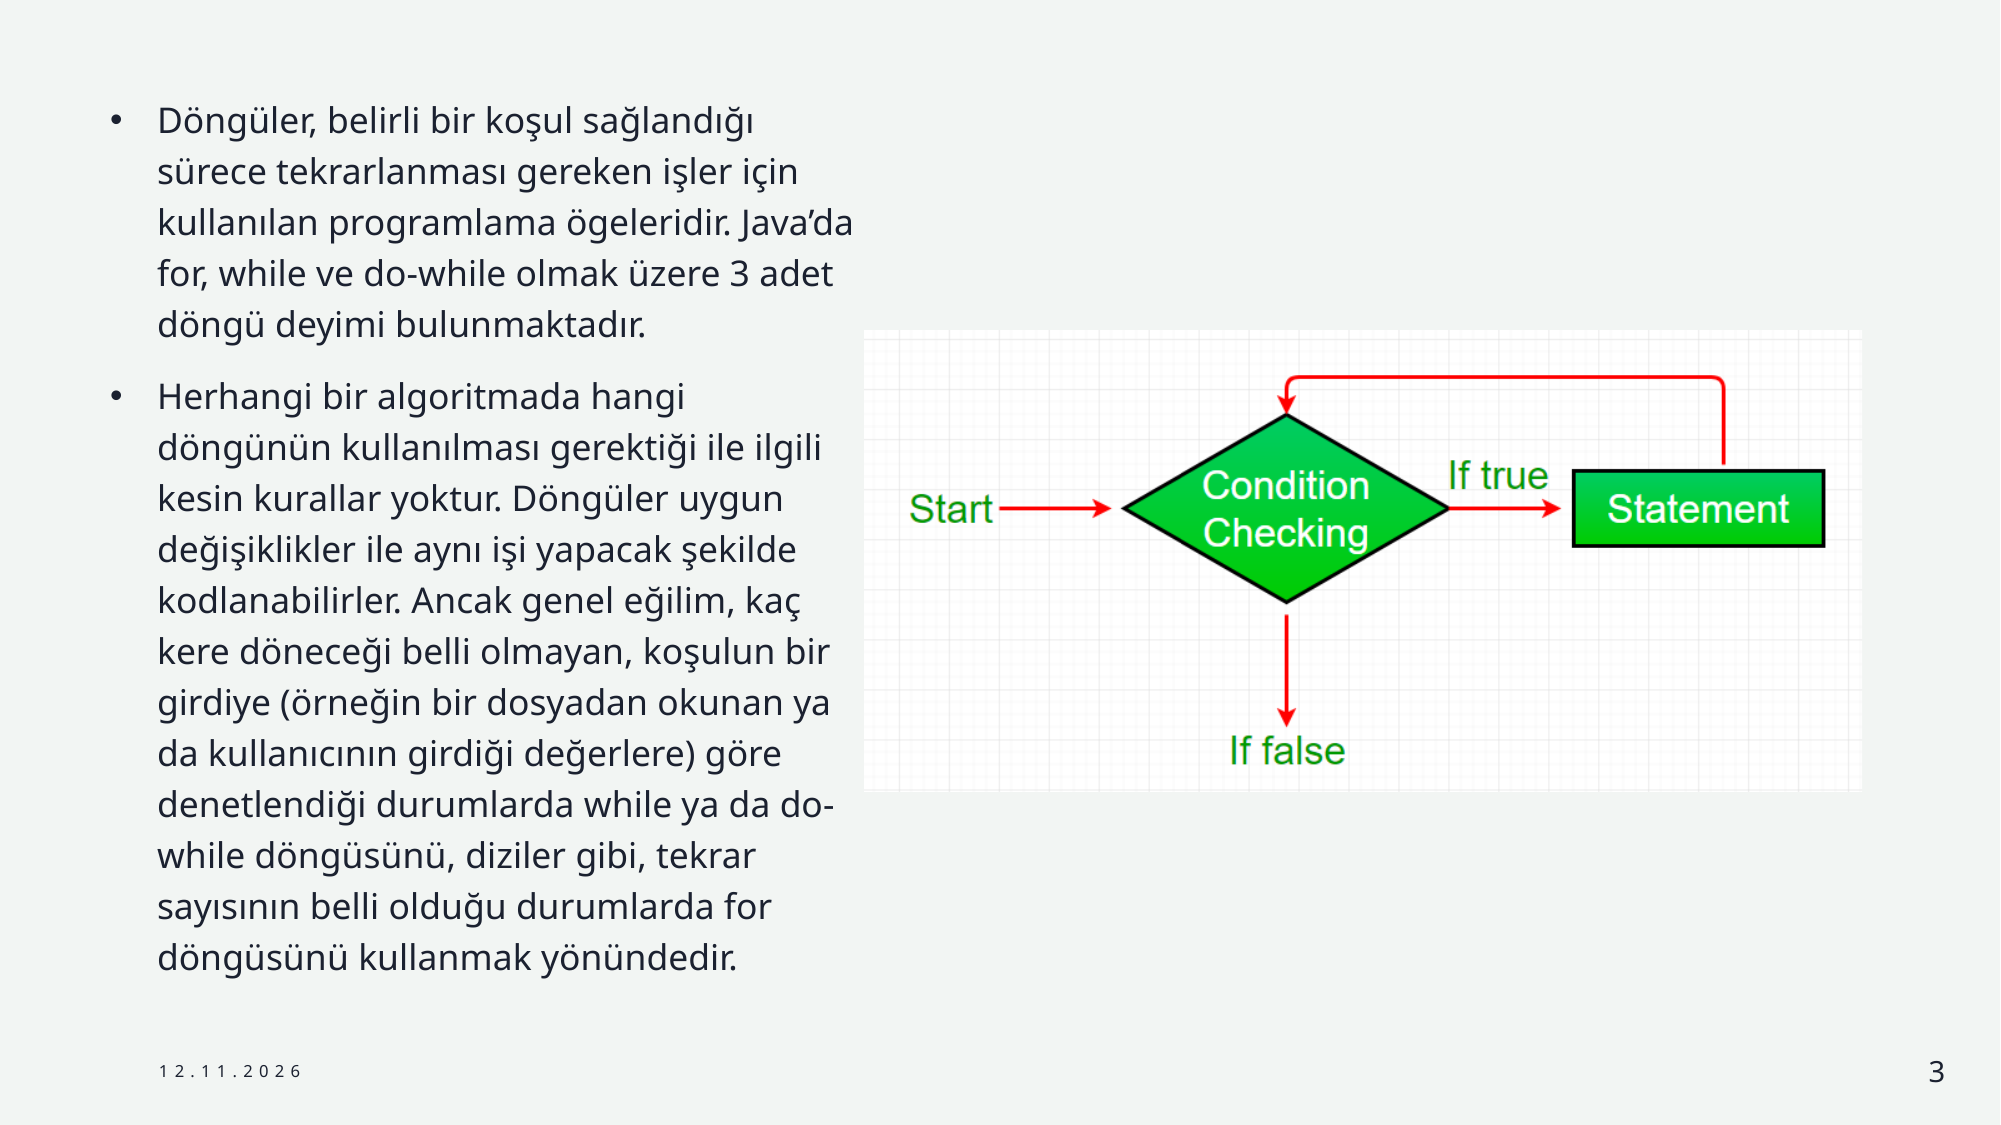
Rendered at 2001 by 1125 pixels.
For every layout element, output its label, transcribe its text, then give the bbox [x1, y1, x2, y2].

list Döngüler, belirli bir koşul sağlandığı sürece tekrarlanması gereken işler için kullanılan programlama ögeleridir. Java’da for, while ve do-while olmak üzere 3 adet döngü deyimi bulunmaktadır. Herhangi bir algoritmada hangi döngünün kullanılması gerektiği ile ilgili kesin kurallar yoktur. Döngüler uygun değişiklikler ile aynı işi yapacak şekilde kodlanabilirler. Ancak genel eğilim, kaç kere döneceği belli olmayan, koşulun bir girdiye (örneğin bir dosyadan okunan ya da kullanıcının girdiği değerlere) göre denetlendiği durumlarda while ya da do-while döngüsünü, diziler gibi, tekrar sayısının belli olduğu durumlarda for döngüsünü kullanmak yönündedir. [95, 102, 883, 986]
slide_number 3 [1875, 1042, 1961, 1103]
picture [863, 329, 1863, 796]
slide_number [143, 1042, 594, 1103]
